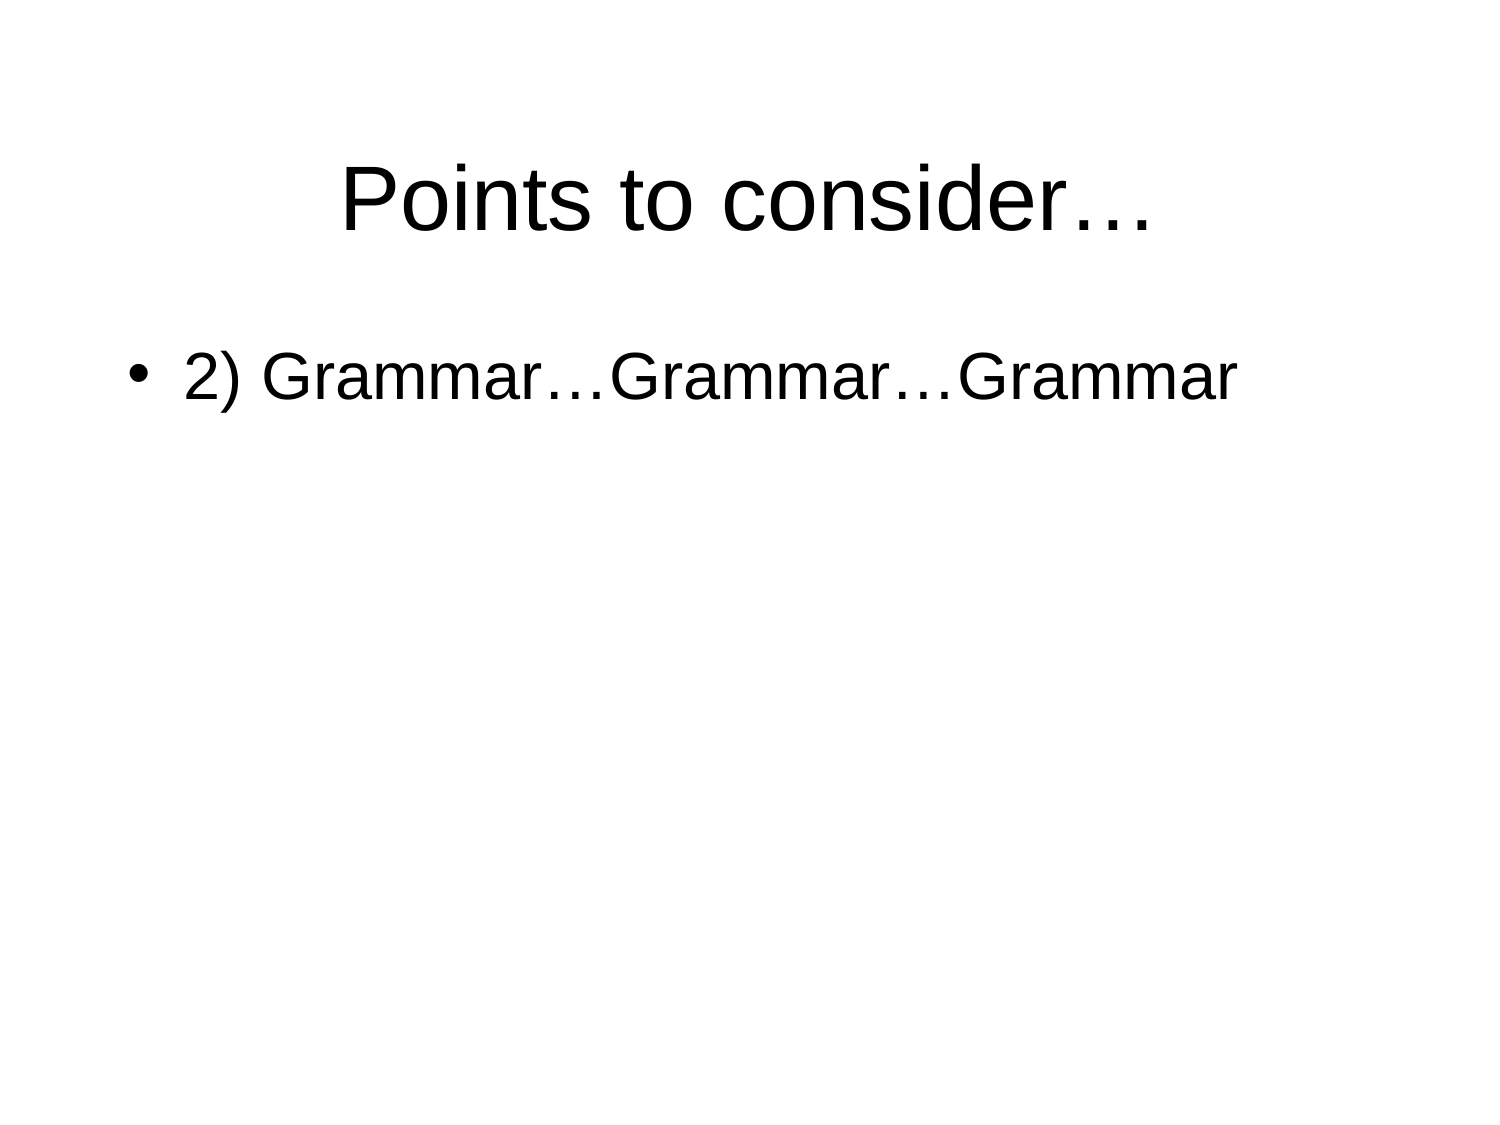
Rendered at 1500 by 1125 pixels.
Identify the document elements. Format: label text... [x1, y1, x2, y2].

list 2) Grammar…Grammar…Grammar [112, 324, 1388, 1000]
title Points to consider… [112, 99, 1388, 288]
